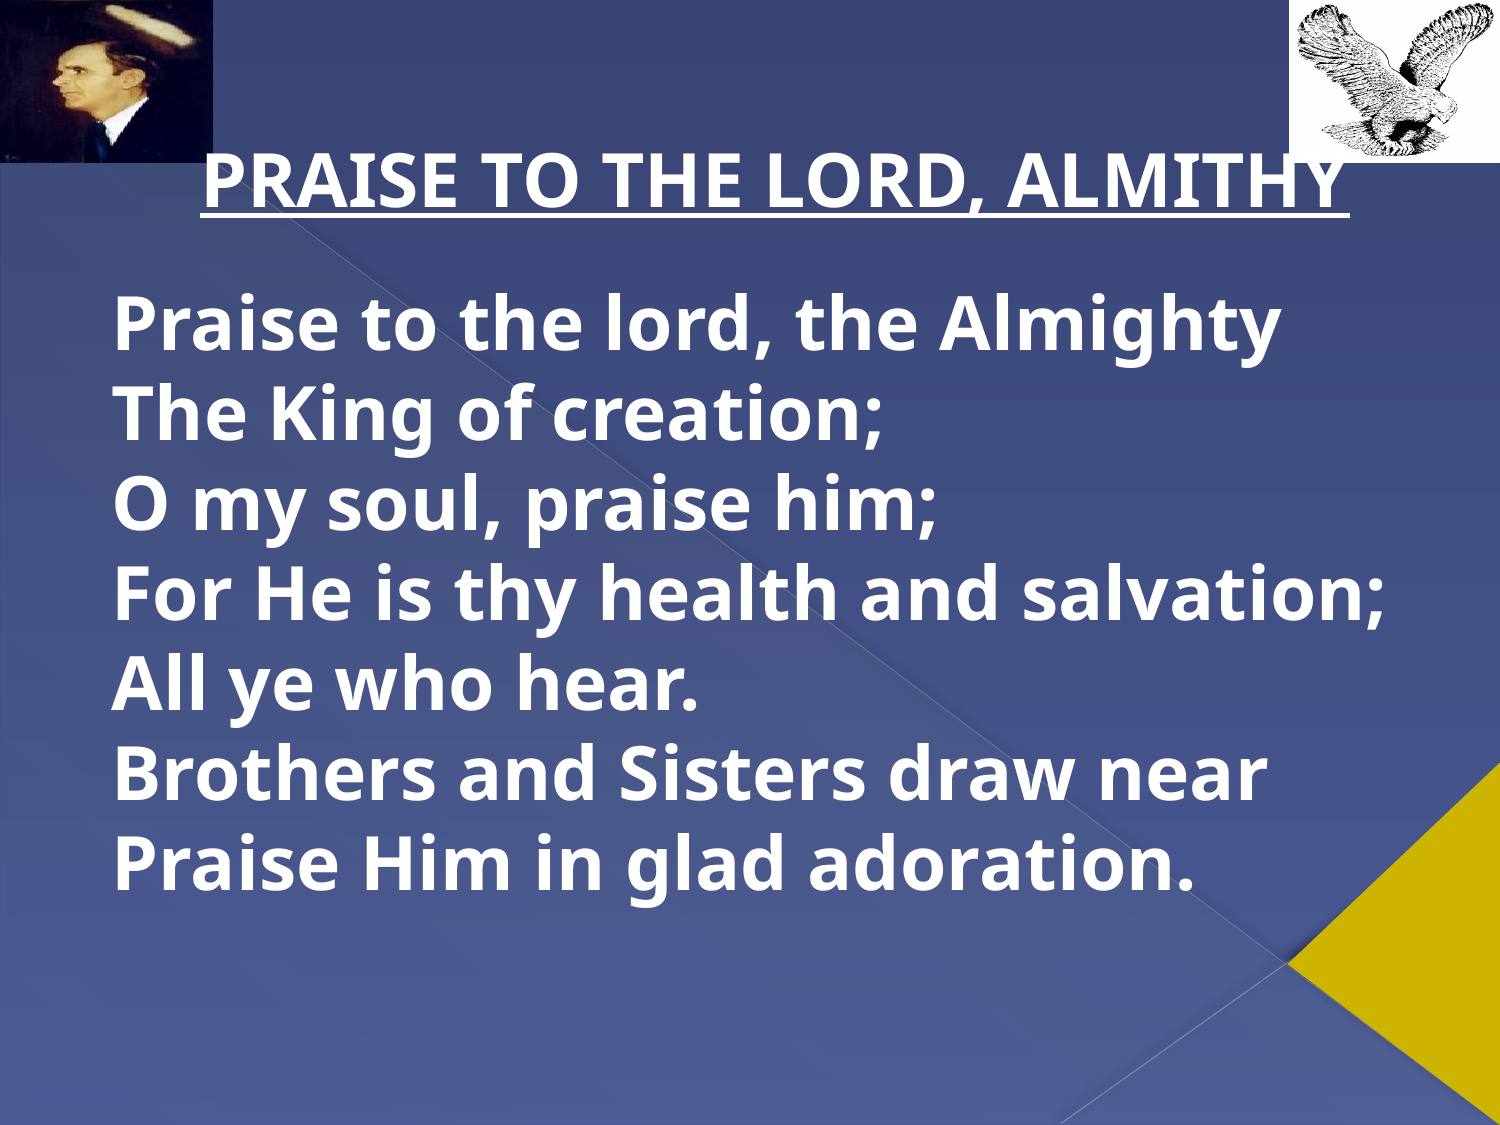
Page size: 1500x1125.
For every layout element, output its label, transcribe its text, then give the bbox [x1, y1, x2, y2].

picture [0, 0, 213, 163]
text_box PRAISE TO THE LORD, ALMITHY [0, 124, 1500, 230]
picture [1288, 0, 1500, 163]
text_box Praise to the lord, the Almighty The King of creation; O my soul, praise him; For He is thy health and salvation; All ye who hear. Brothers and Sisters draw near Praise Him in glad adoration. [96, 268, 1500, 1004]
text_box [1336, 1004, 1500, 1125]
